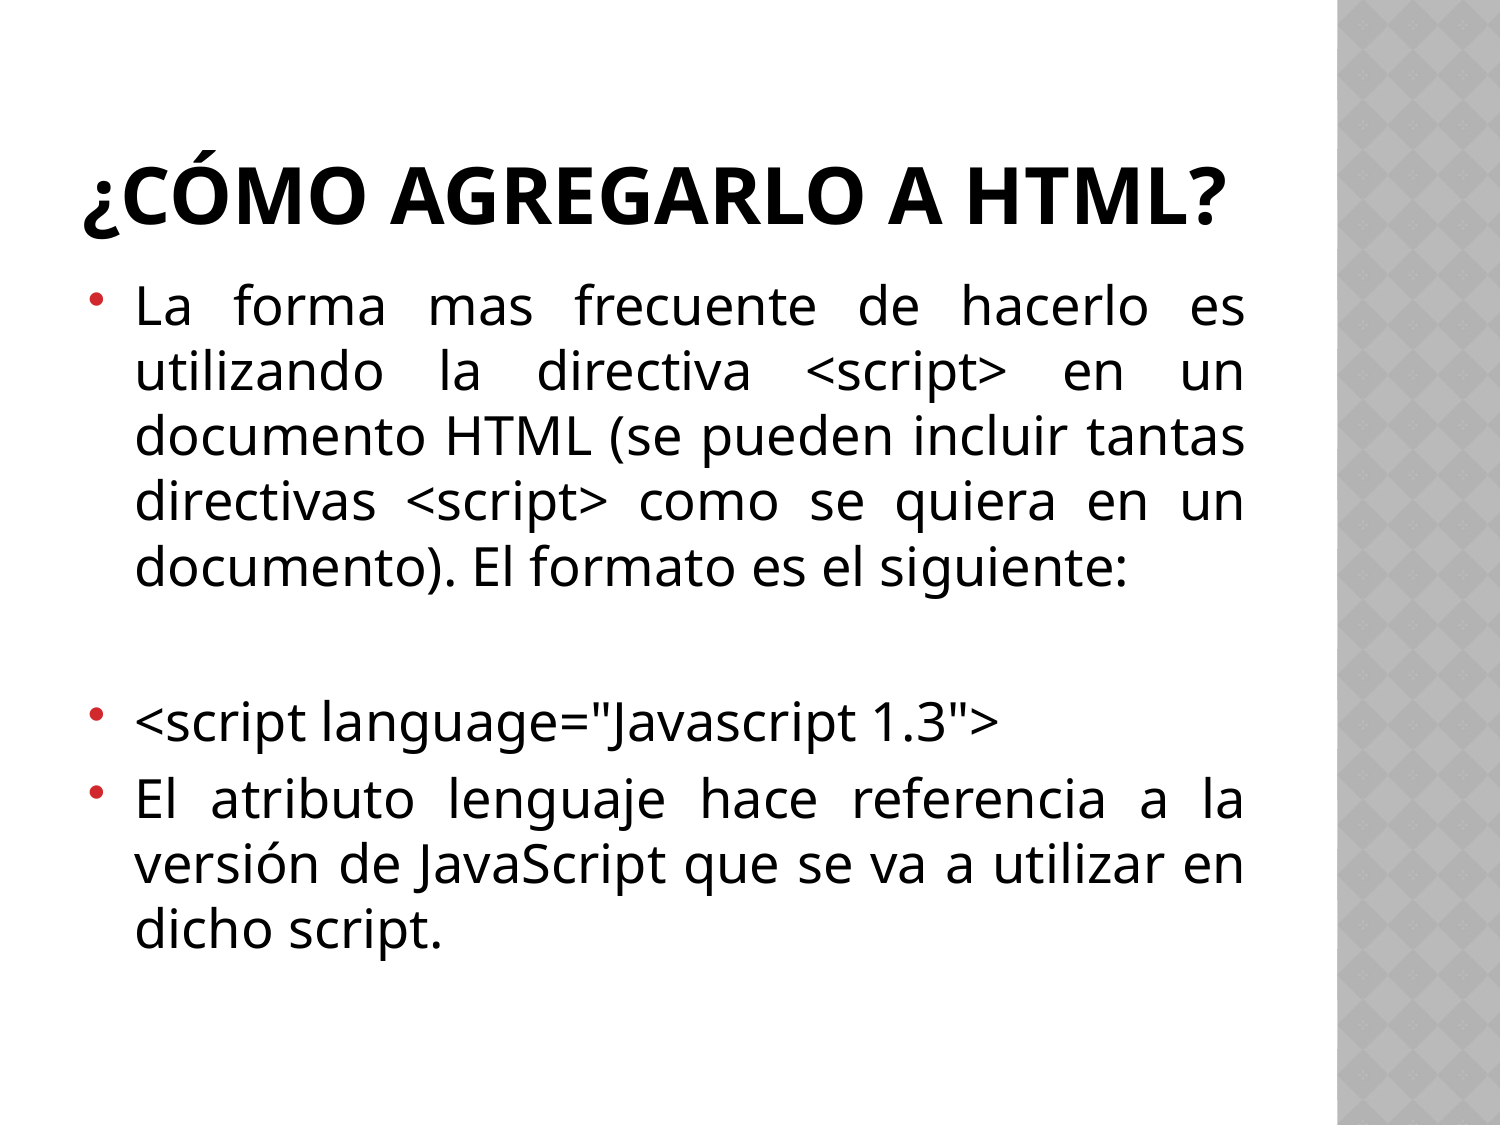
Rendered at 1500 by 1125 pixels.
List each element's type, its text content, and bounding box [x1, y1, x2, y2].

list La forma mas frecuente de hacerlo es utilizando la directiva <script> en un documento HTML (se pueden incluir tantas directivas <script> como se quiera en un documento). El formato es el siguiente: <script language="Javascript 1.3"> El atributo lenguaje hace referencia a la versión de JavaScript que se va a utilizar en dicho script. [75, 264, 1263, 1059]
title ¿cómo Agregarlo a html? [75, 52, 1263, 240]
